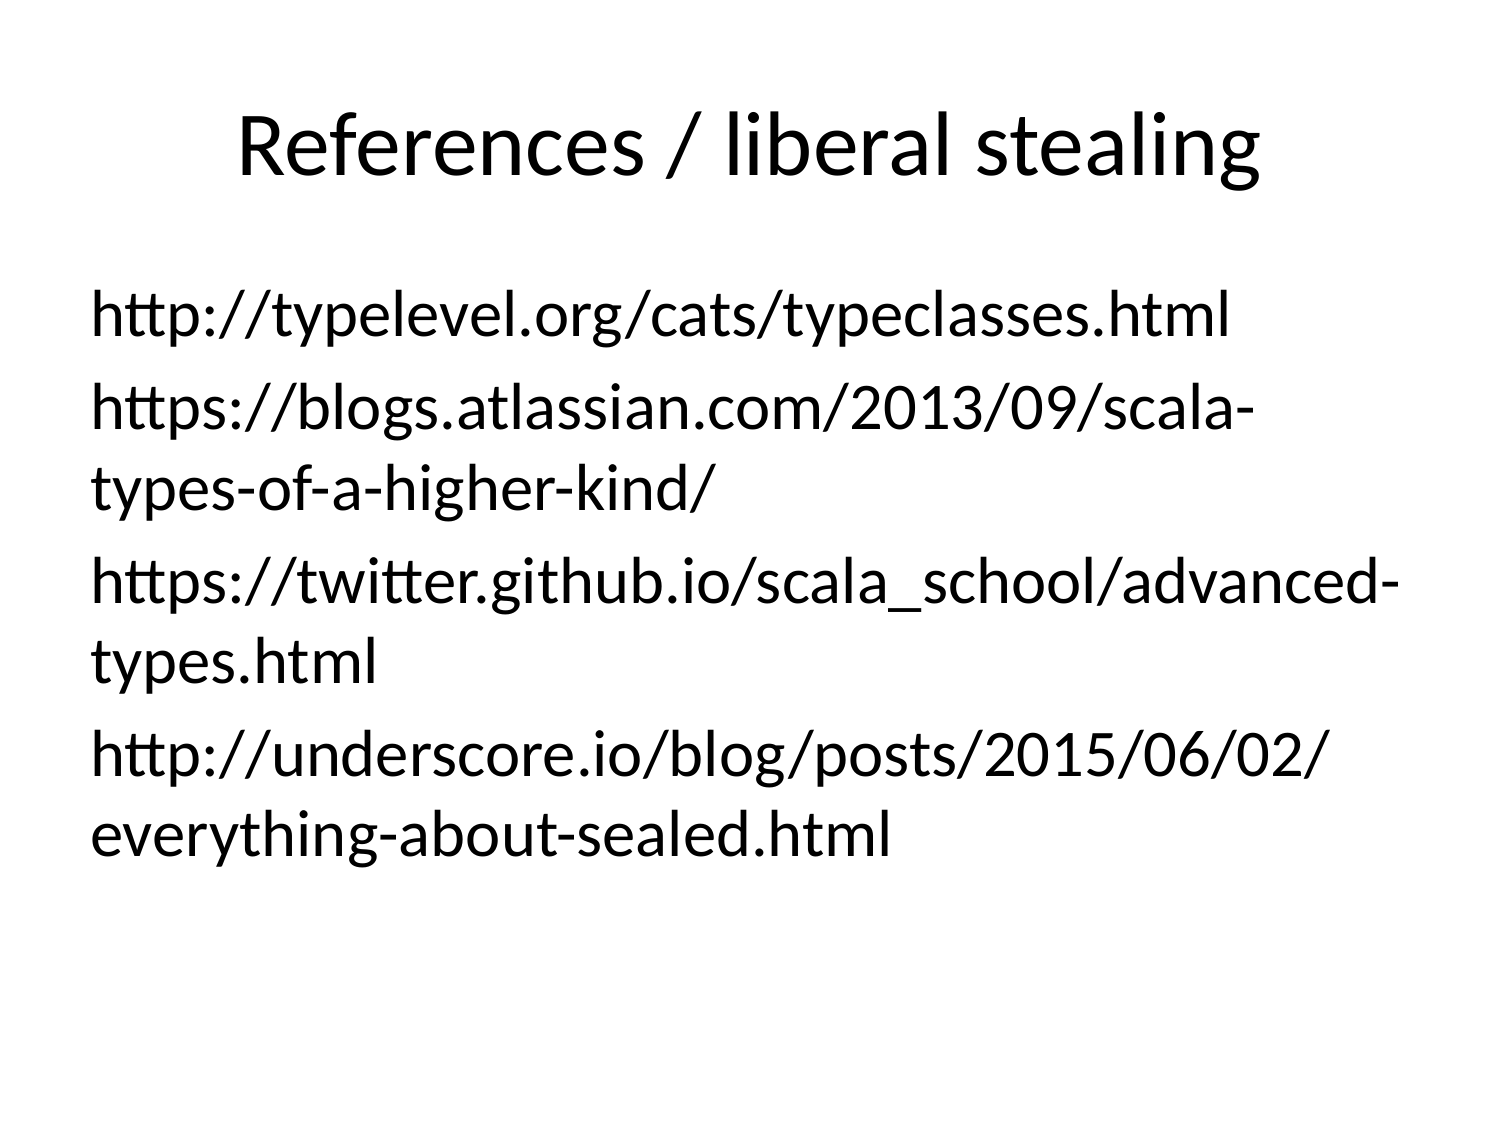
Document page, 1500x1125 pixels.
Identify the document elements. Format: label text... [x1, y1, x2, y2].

list http://typelevel.org/cats/typeclasses.html https://blogs.atlassian.com/2013/09/scala-types-of-a-higher-kind/ https://twitter.github.io/scala_school/advanced-types.html http://underscore.io/blog/posts/2015/06/02/everything-about-sealed.html [75, 262, 1425, 1005]
title References / liberal stealing [75, 45, 1425, 233]
